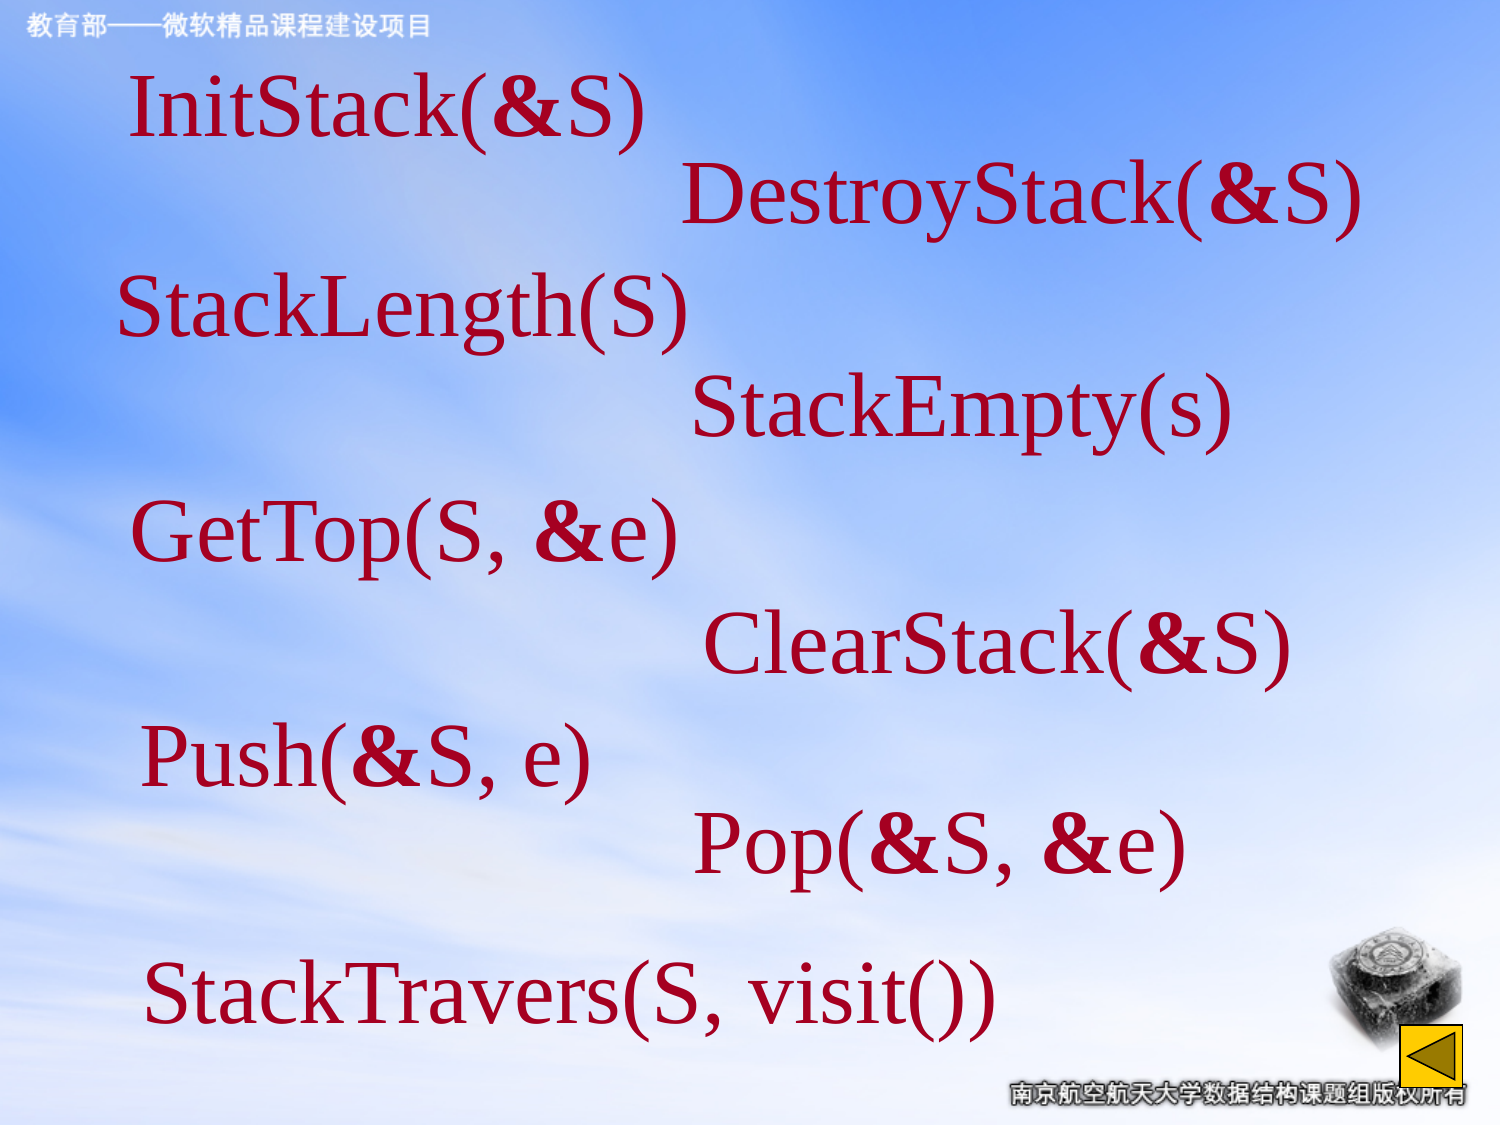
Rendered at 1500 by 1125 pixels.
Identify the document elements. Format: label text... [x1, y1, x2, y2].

text_box Pop(&S, &e) [678, 774, 1203, 900]
text_box StackLength(S) [99, 237, 706, 363]
text_box [1399, 1024, 1463, 1088]
text_box ClearStack(&S) [687, 574, 1309, 700]
text_box InitStack(&S) [112, 37, 709, 163]
text_box Push(&S, e) [124, 687, 609, 813]
picture [0, 0, 1500, 1125]
text_box GetTop(S, &e) [115, 462, 695, 588]
text_box DestroyStack(&S) [666, 124, 1388, 250]
text_box StackTravers(S, visit()) [126, 924, 1015, 1050]
text_box StackEmpty(s) [675, 337, 1250, 463]
